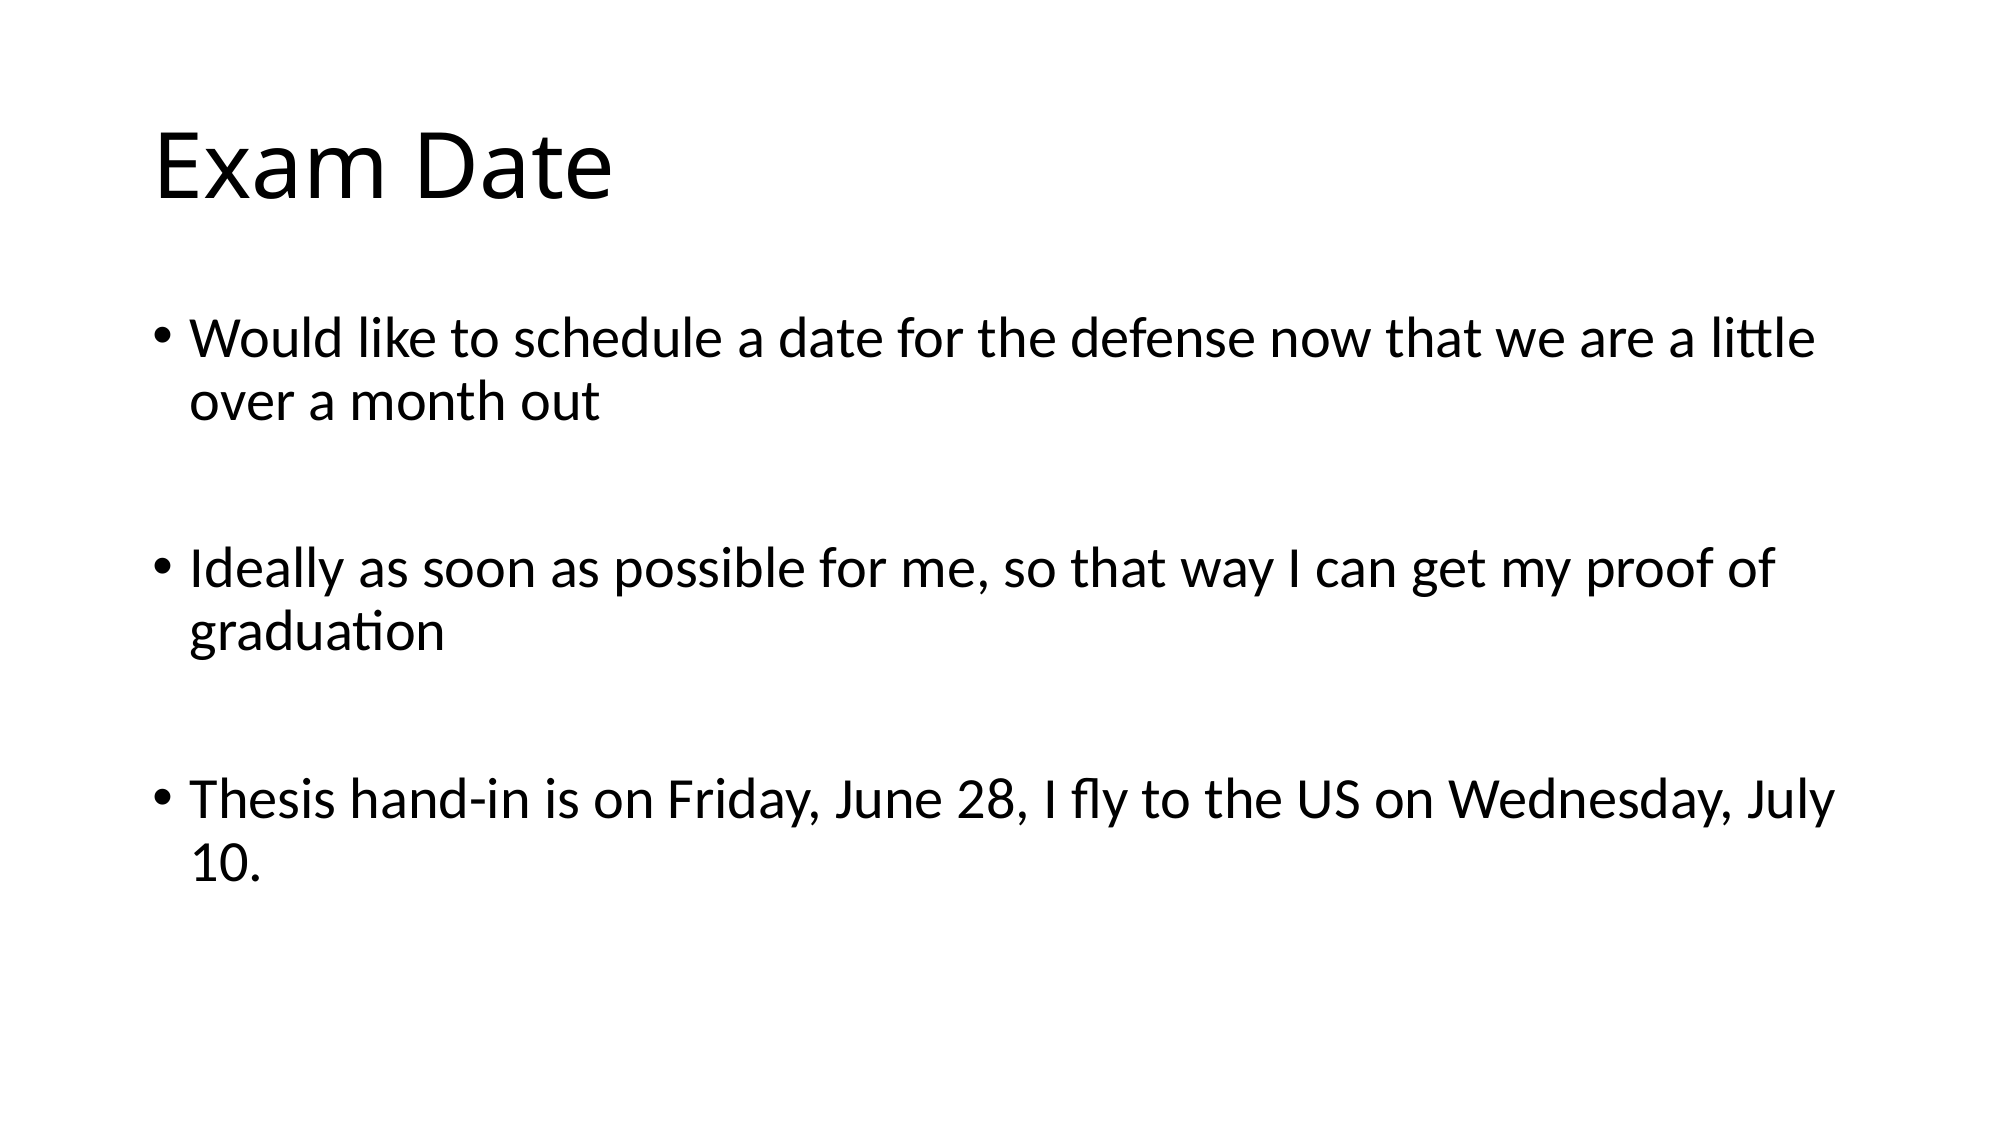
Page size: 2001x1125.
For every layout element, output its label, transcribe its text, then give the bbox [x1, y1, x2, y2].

title Exam Date [137, 59, 1863, 278]
list Would like to schedule a date for the defense now that we are a little over a month out Ideally as soon as possible for me, so that way I can get my proof of graduation Thesis hand-in is on Friday, June 28, I fly to the US on Wednesday, July 10. [137, 299, 1863, 1014]
